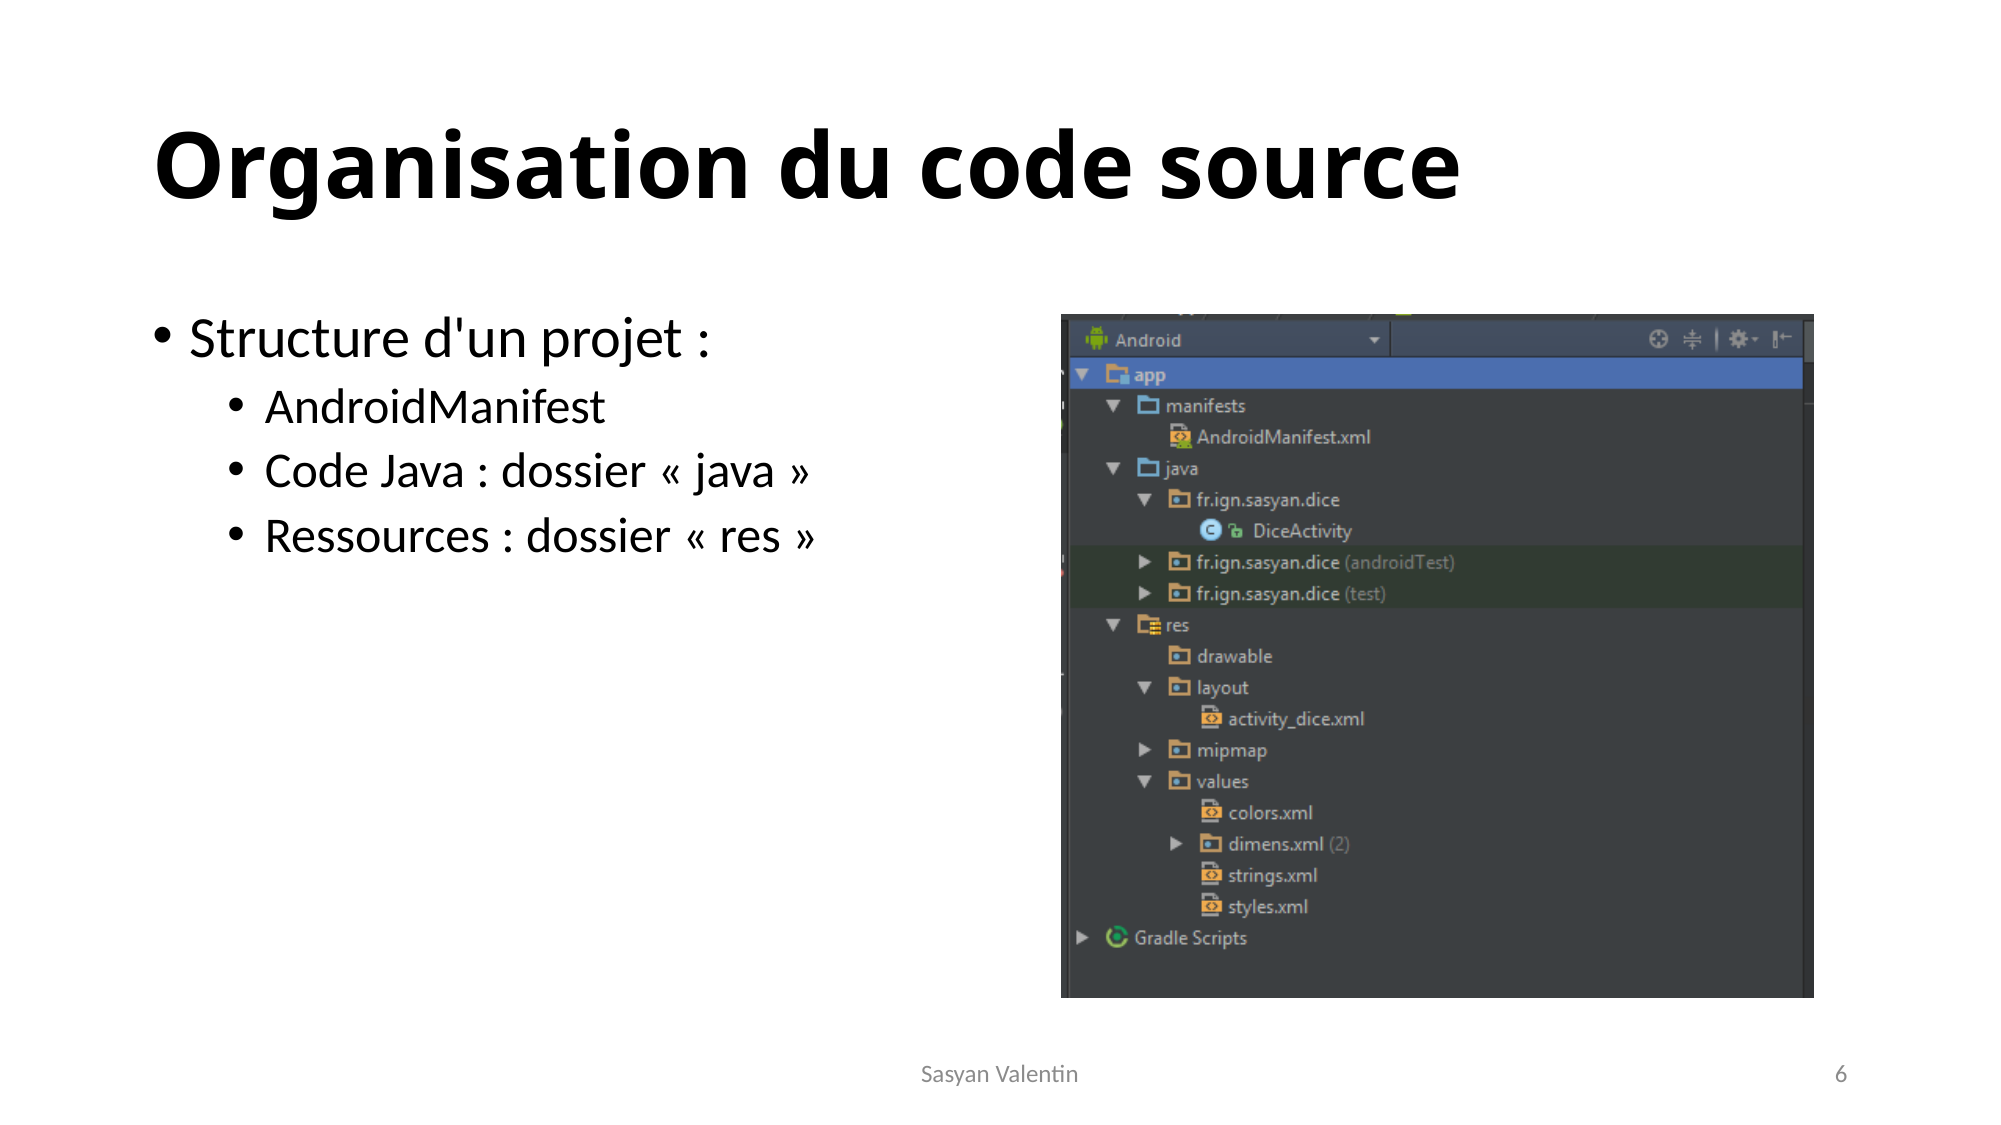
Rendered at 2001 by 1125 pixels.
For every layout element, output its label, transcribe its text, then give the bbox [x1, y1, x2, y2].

title Organisation du code source [137, 59, 1863, 278]
slide_number 6 [1412, 1042, 1863, 1103]
footer Sasyan Valentin [662, 1042, 1338, 1103]
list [1061, 314, 1814, 998]
list Structure d'un projet : AndroidManifest Code Java : dossier « java » Ressources : dossier « res » [137, 299, 988, 1014]
